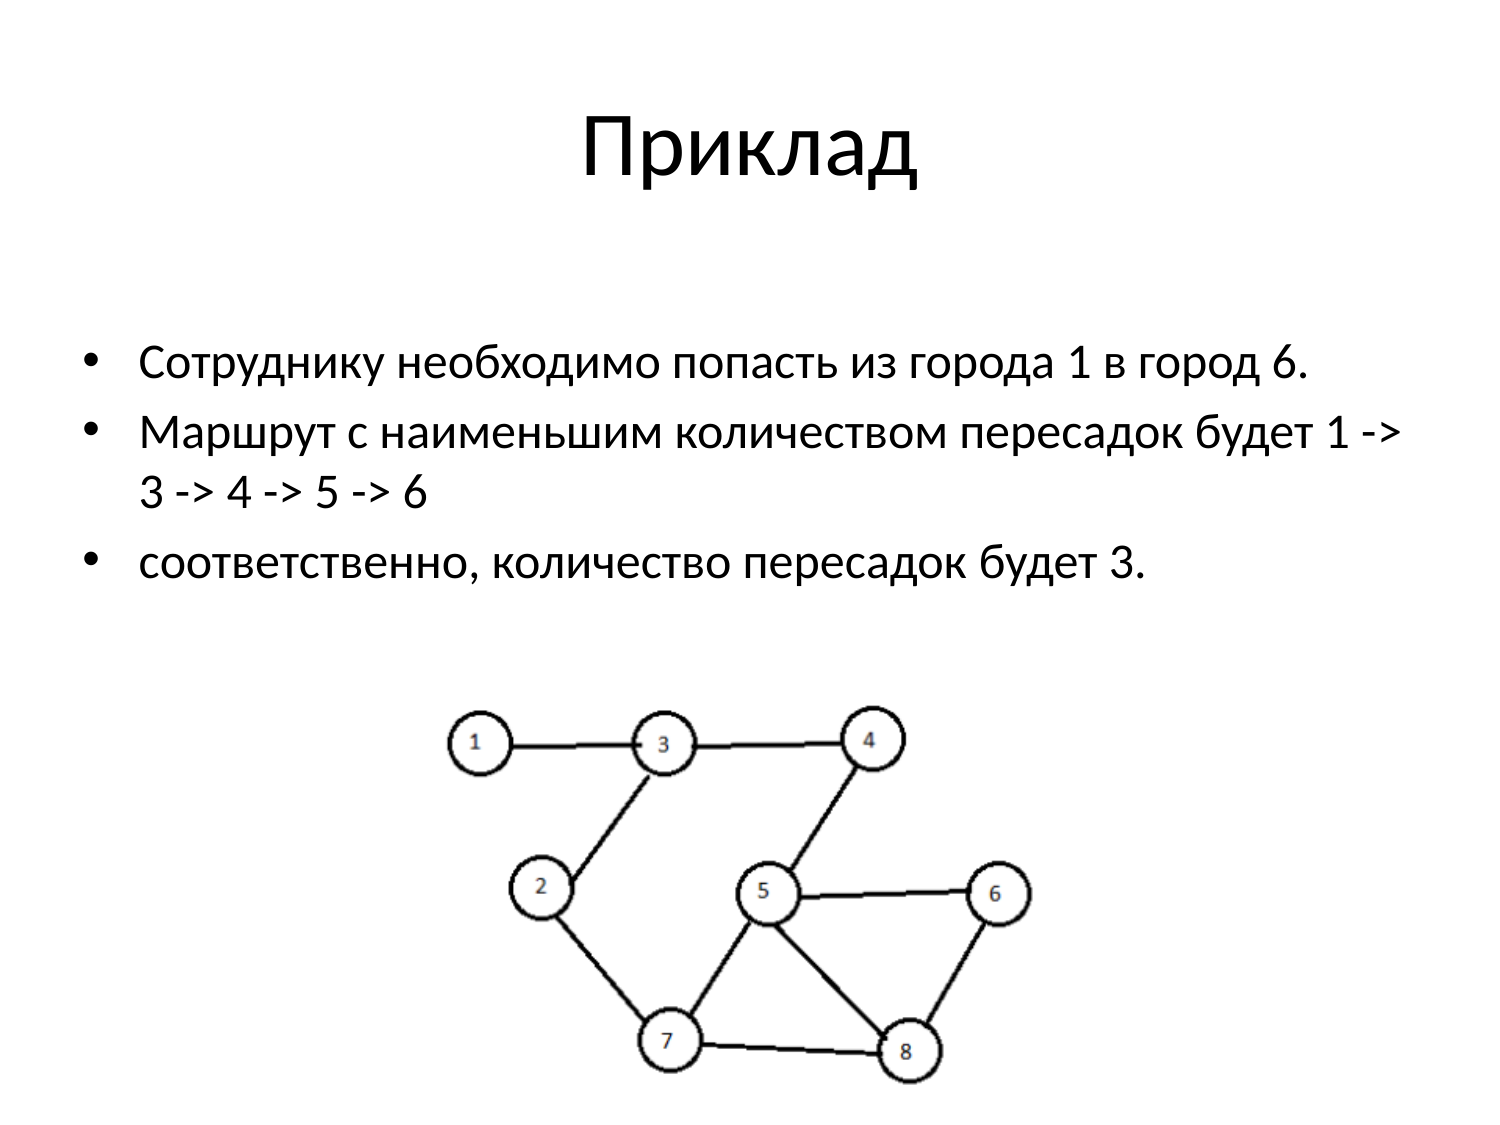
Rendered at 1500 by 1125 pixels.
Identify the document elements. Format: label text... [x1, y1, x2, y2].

list Сотруднику необходимо попасть из города 1 в город 6. Маршрут с наименьшим количеством пересадок будет 1 -> 3 -> 4 -> 5 -> 6 соответственно, количество пересадок будет 3. [67, 321, 1418, 1064]
title Приклад [75, 45, 1425, 233]
picture [426, 692, 1059, 1110]
